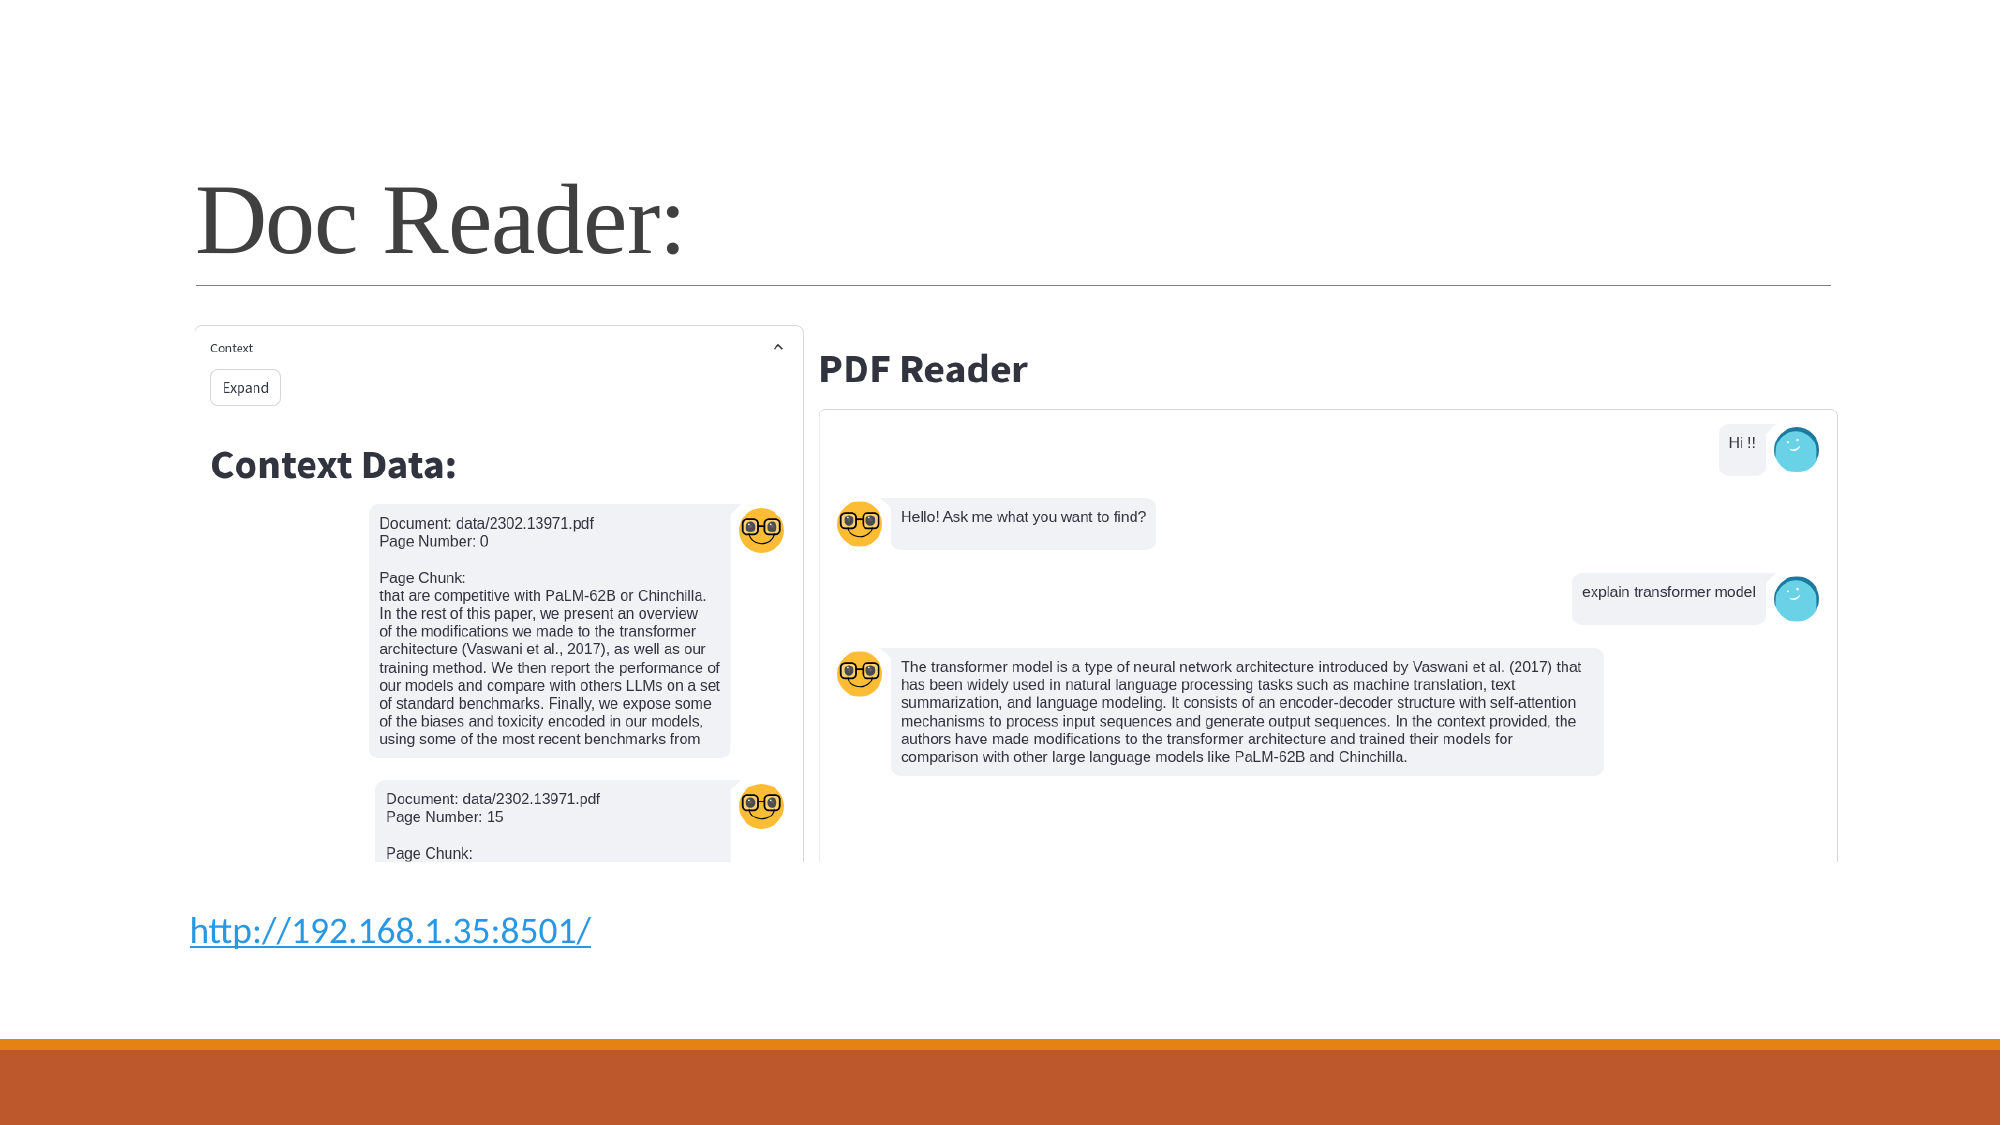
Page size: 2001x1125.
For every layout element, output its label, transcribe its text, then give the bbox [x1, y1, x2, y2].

title Doc Reader: [180, 43, 1830, 282]
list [194, 321, 1846, 862]
text_box http://192.168.1.35:8501/ [174, 898, 1176, 959]
